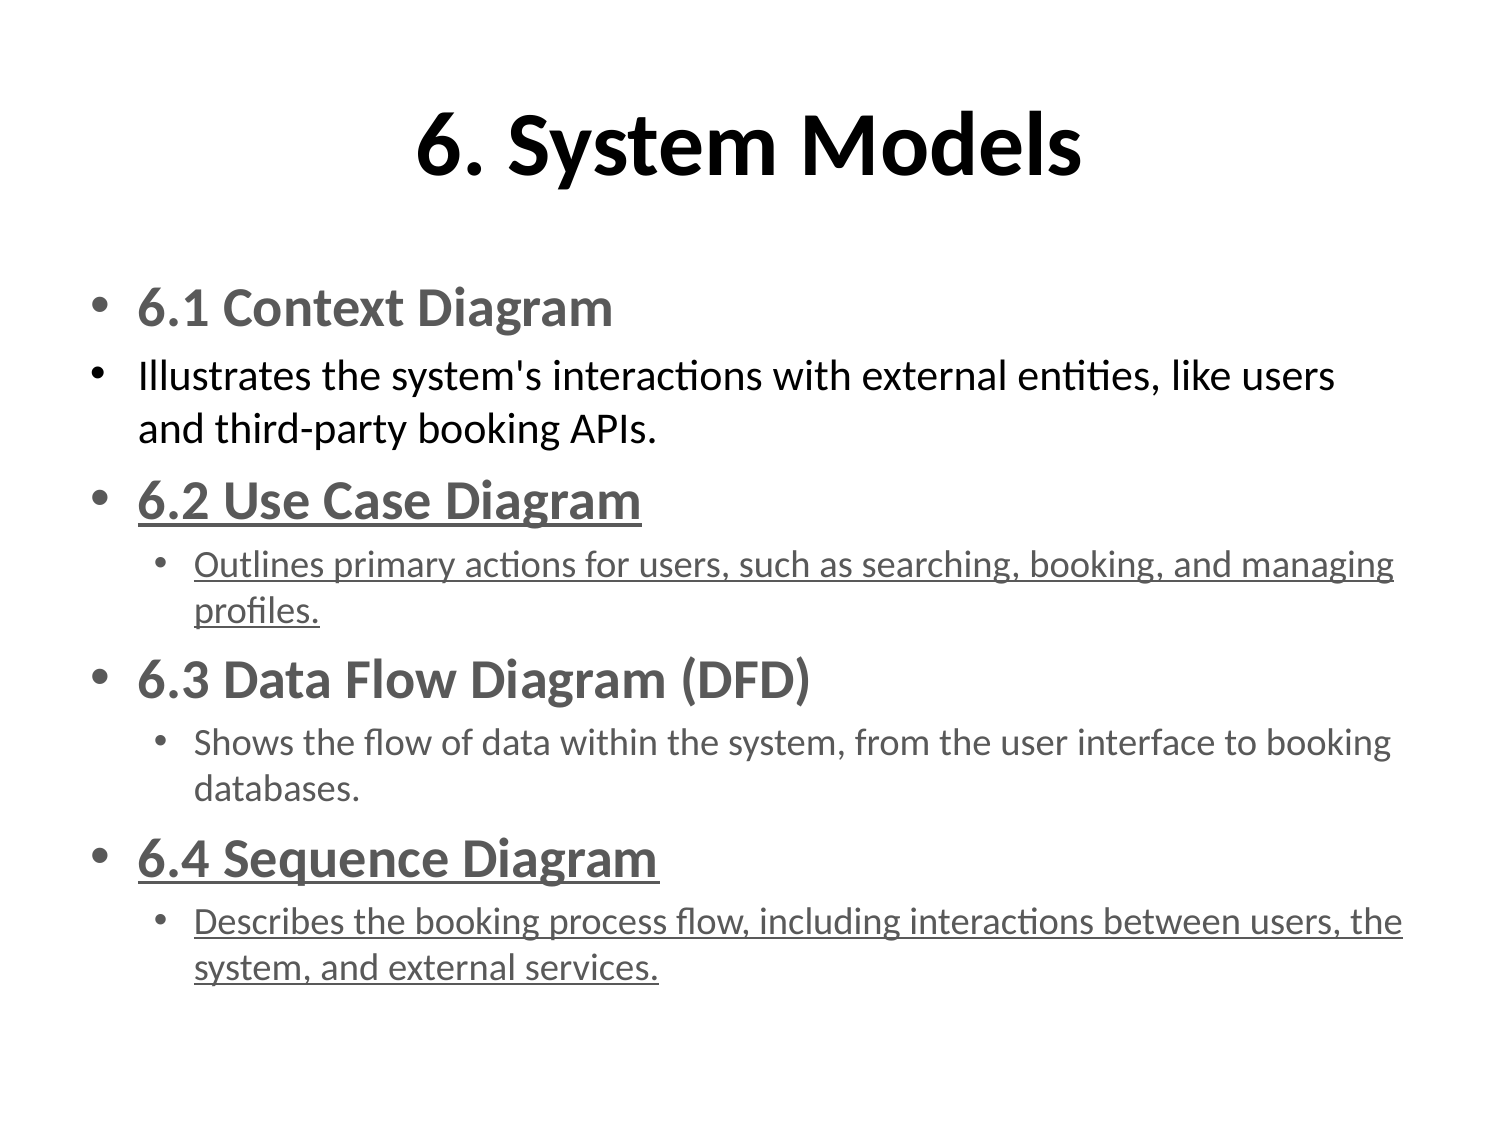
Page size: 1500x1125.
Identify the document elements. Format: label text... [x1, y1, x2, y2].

list 6.1 Context Diagram Illustrates the system's interactions with external entities, like users and third-party booking APIs. 6.2 Use Case Diagram Outlines primary actions for users, such as searching, booking, and managing profiles. 6.3 Data Flow Diagram (DFD) Shows the flow of data within the system, from the user interface to booking databases. 6.4 Sequence Diagram Describes the booking process flow, including interactions between users, the system, and external services. [75, 262, 1425, 1005]
title 6. System Models [75, 45, 1425, 233]
